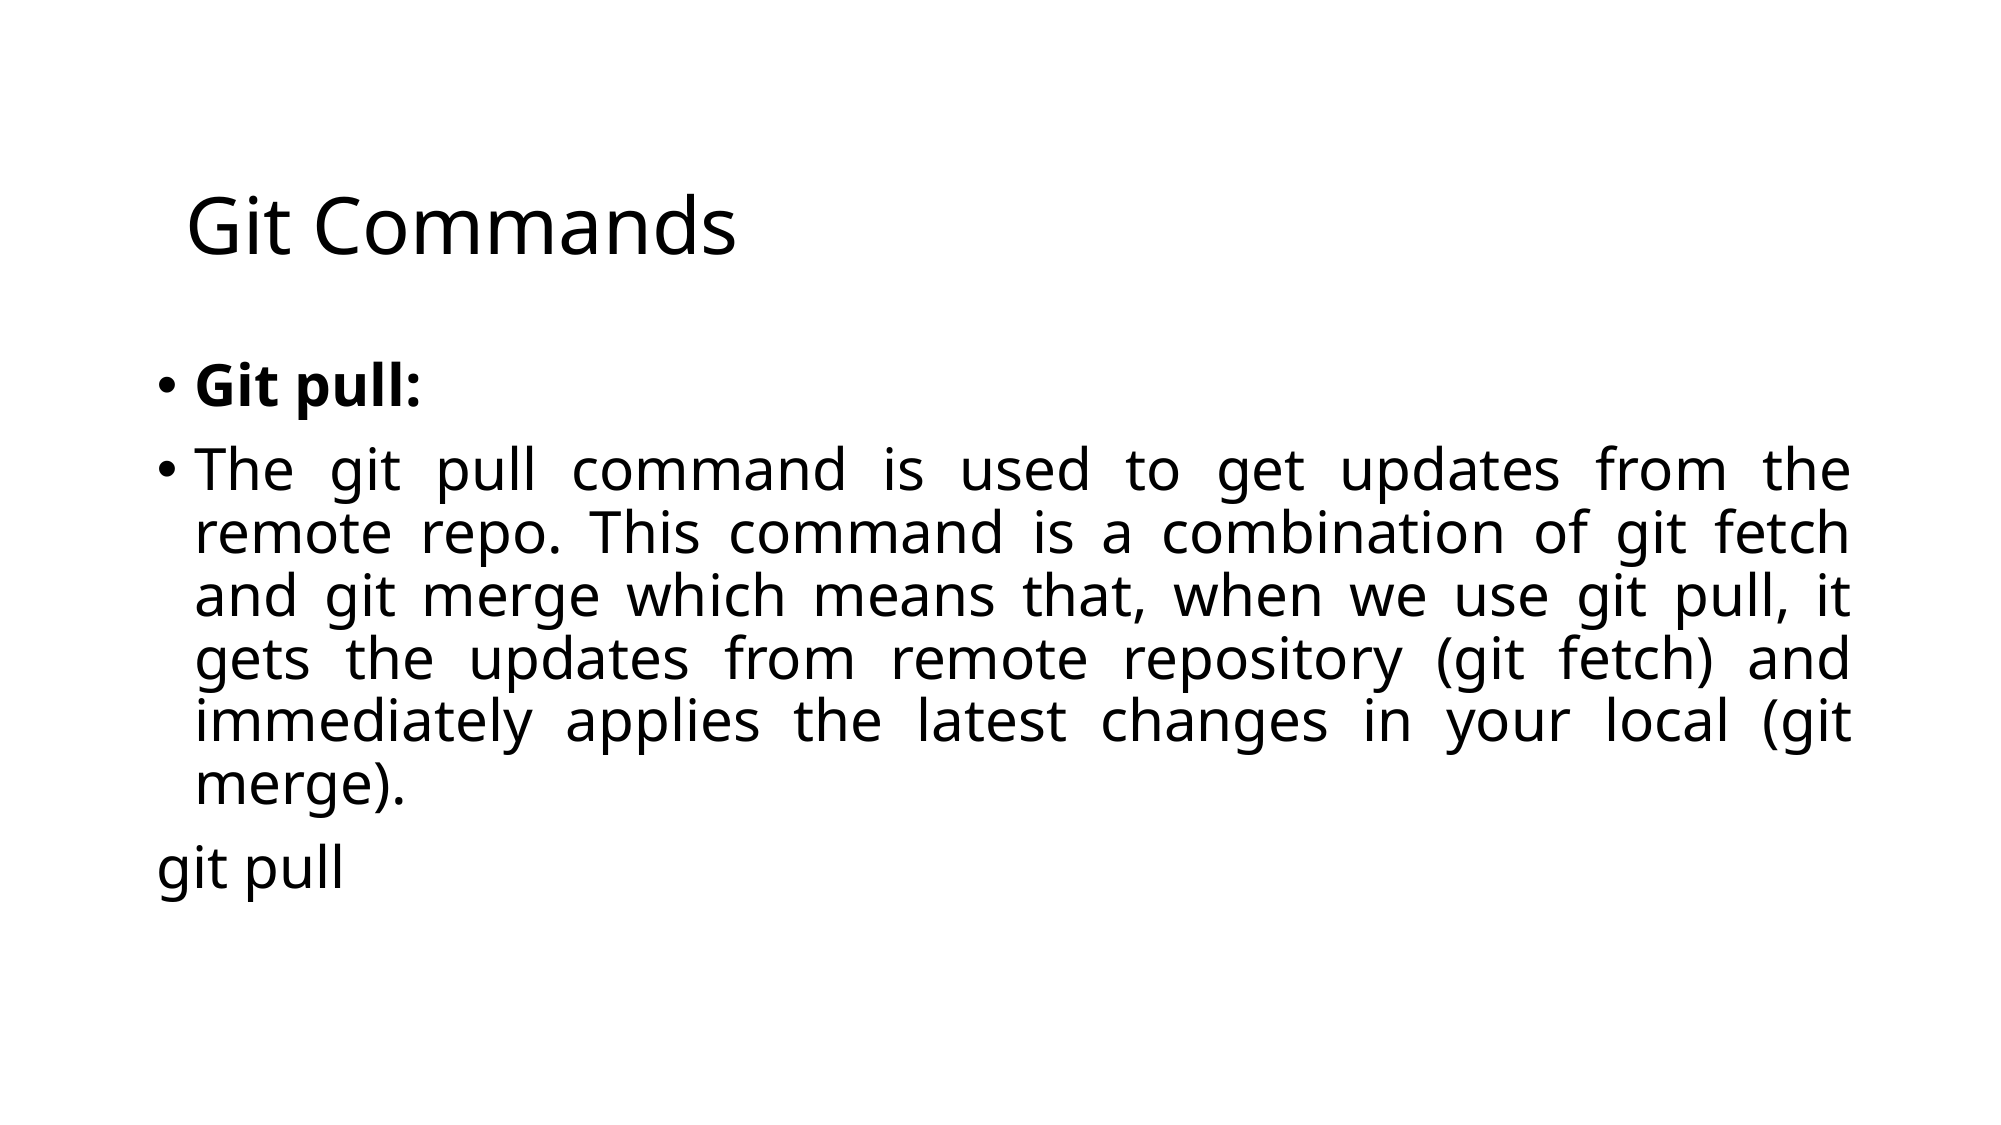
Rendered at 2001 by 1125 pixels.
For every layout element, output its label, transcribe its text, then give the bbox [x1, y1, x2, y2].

list Git pull: The git pull command is used to get updates from the remote repo. This command is a combination of git fetch and git merge which means that, when we use git pull, it gets the updates from remote repository (git fetch) and immediately applies the latest changes in your local (git merge). git pull [142, 349, 1868, 1063]
title Git Commands [170, 120, 1896, 338]
